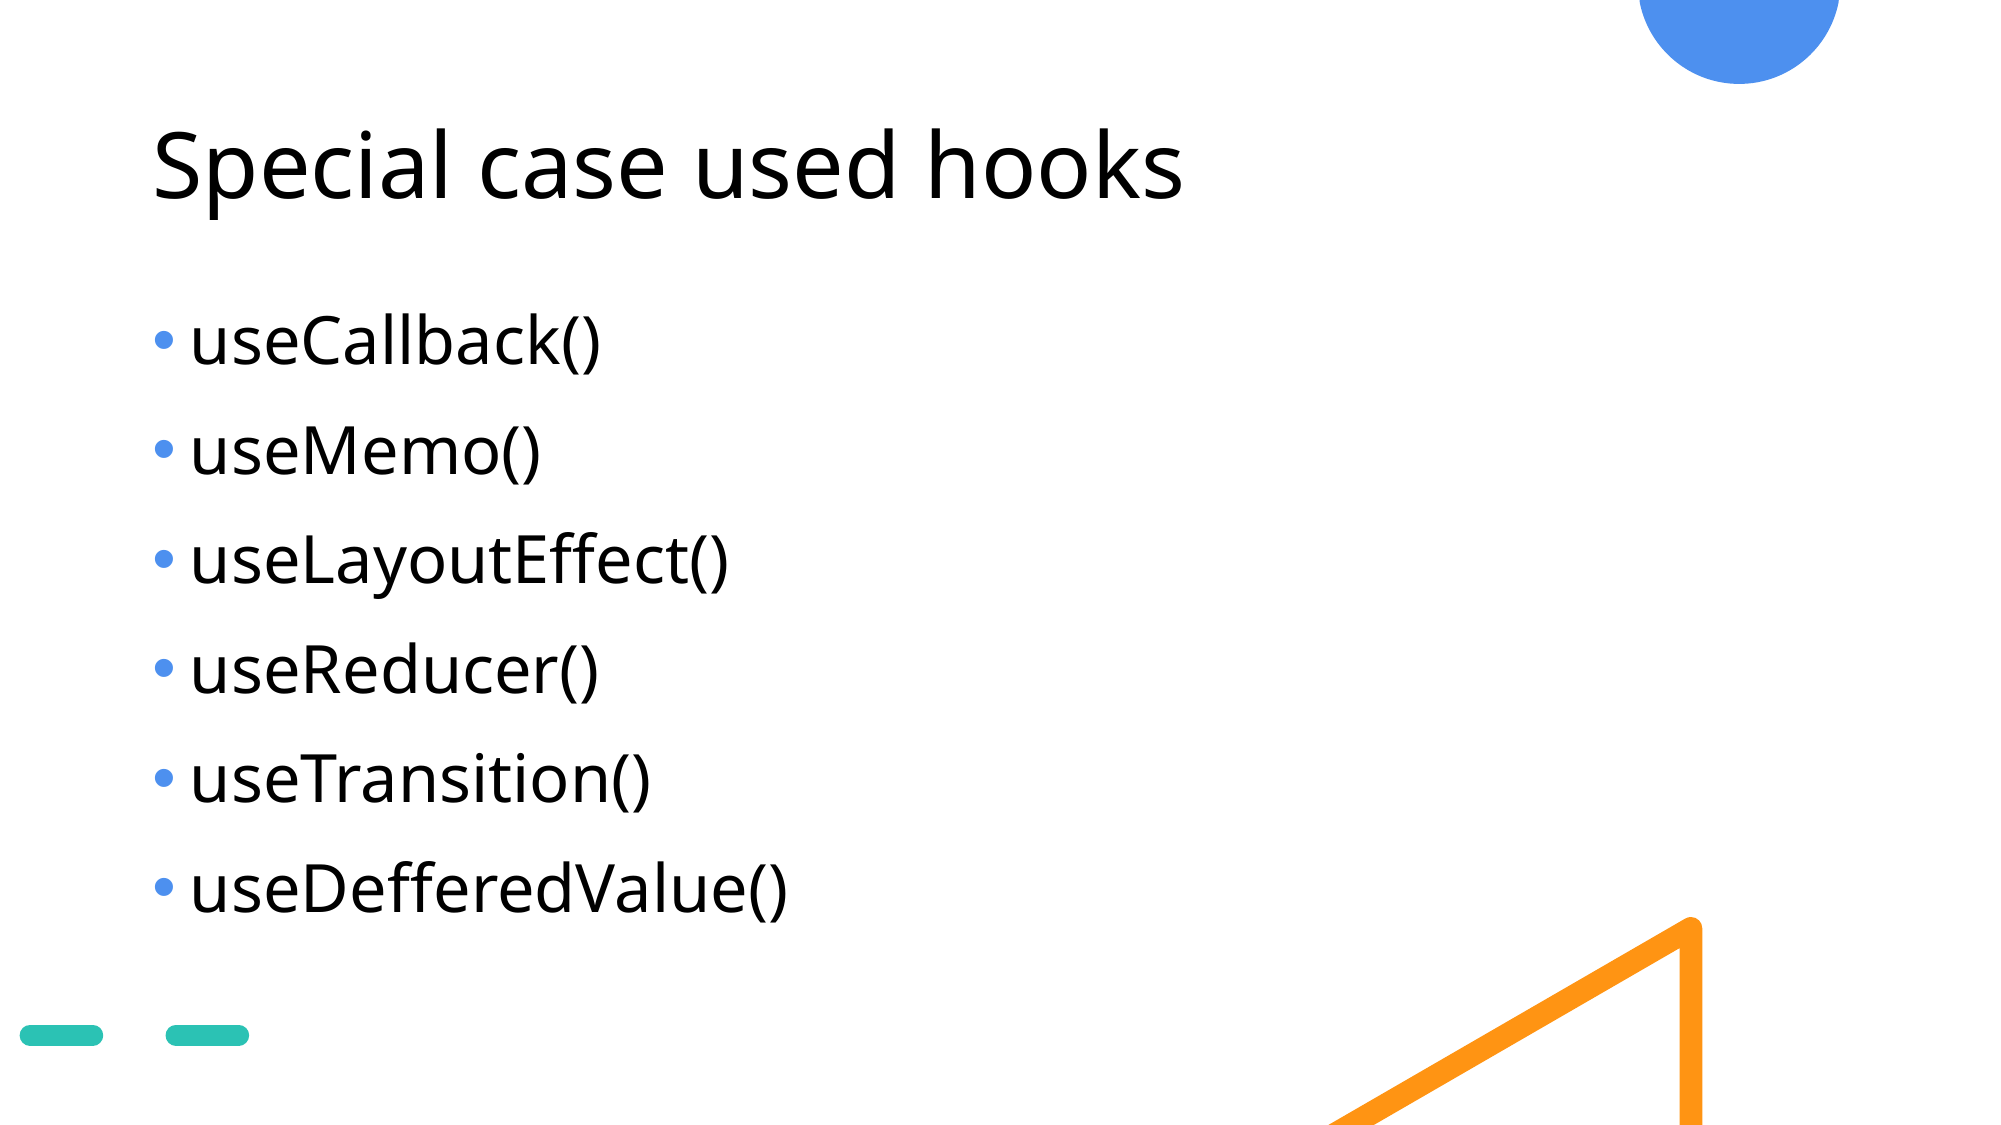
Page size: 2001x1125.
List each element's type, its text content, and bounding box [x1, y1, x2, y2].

list useCallback() useMemo() useLayoutEffect() useReducer() useTransition() useDefferedValue() [137, 299, 1843, 1005]
title Special case used hooks [137, 59, 1863, 278]
